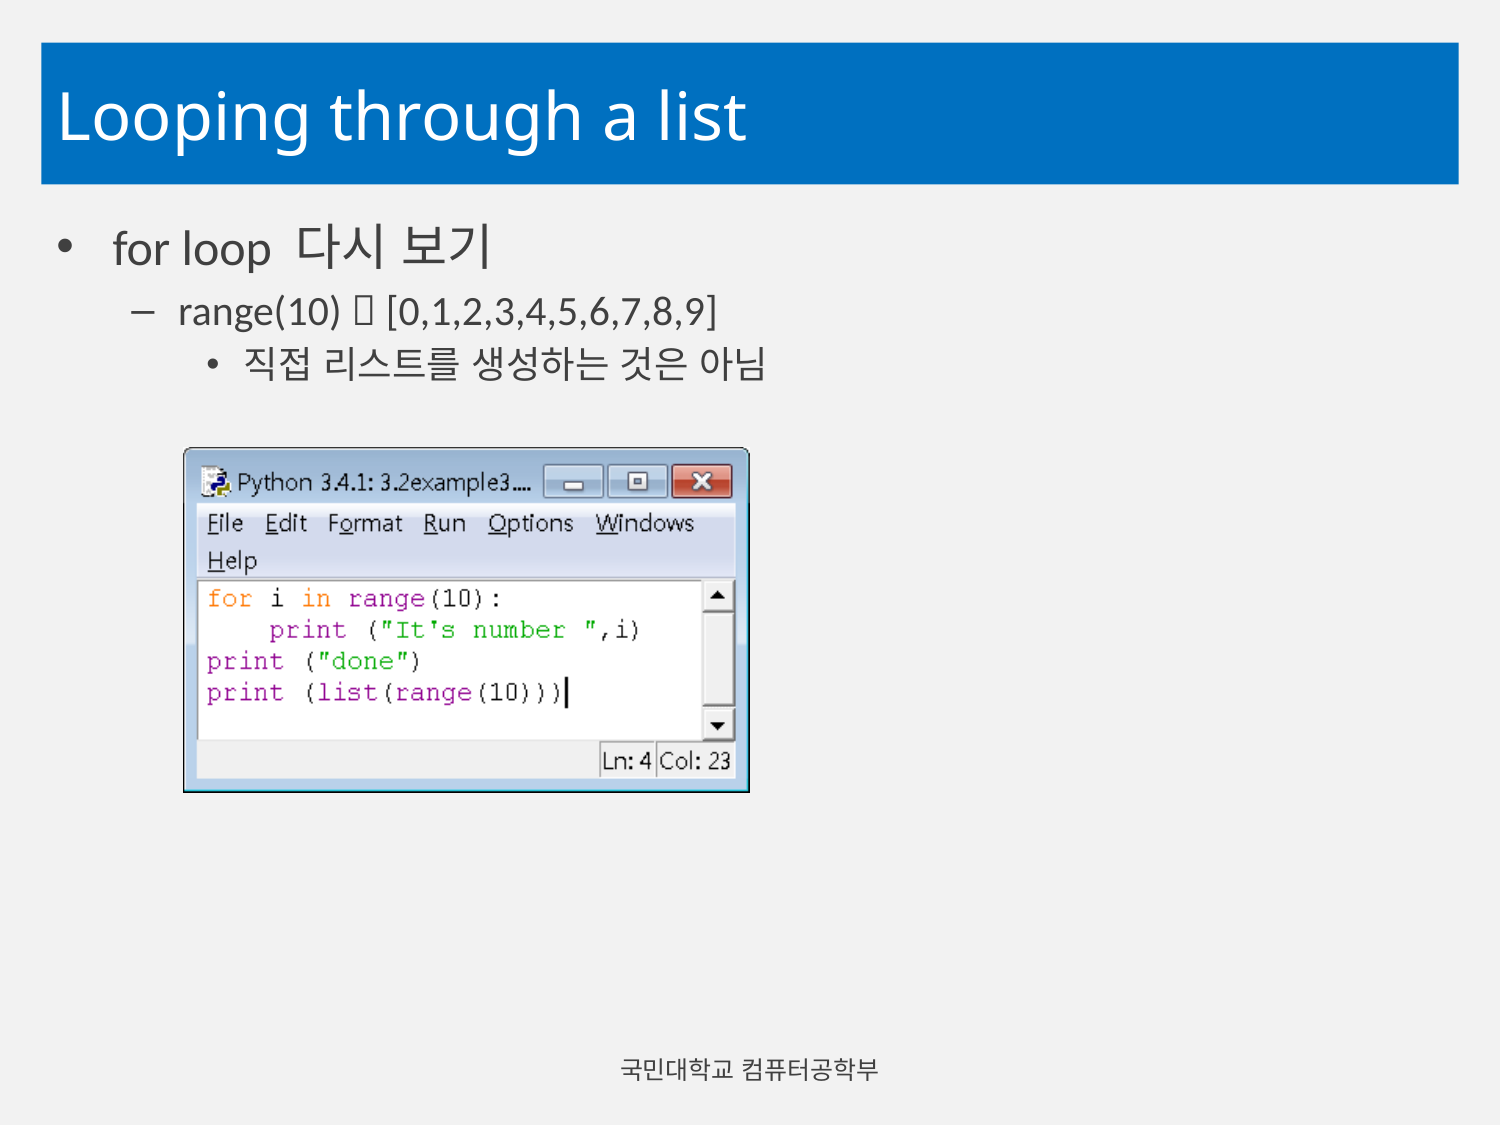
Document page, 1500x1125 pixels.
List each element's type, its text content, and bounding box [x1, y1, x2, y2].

footer 국민대학교 컴퓨터공학부 [466, 1042, 1034, 1103]
list for loop 다시 보기 range(10)  [0,1,2,3,4,5,6,7,8,9] 직접 리스트를 생성하는 것은 아님 [41, 208, 1459, 1000]
title Looping through a list [41, 42, 1459, 185]
picture [183, 447, 750, 793]
